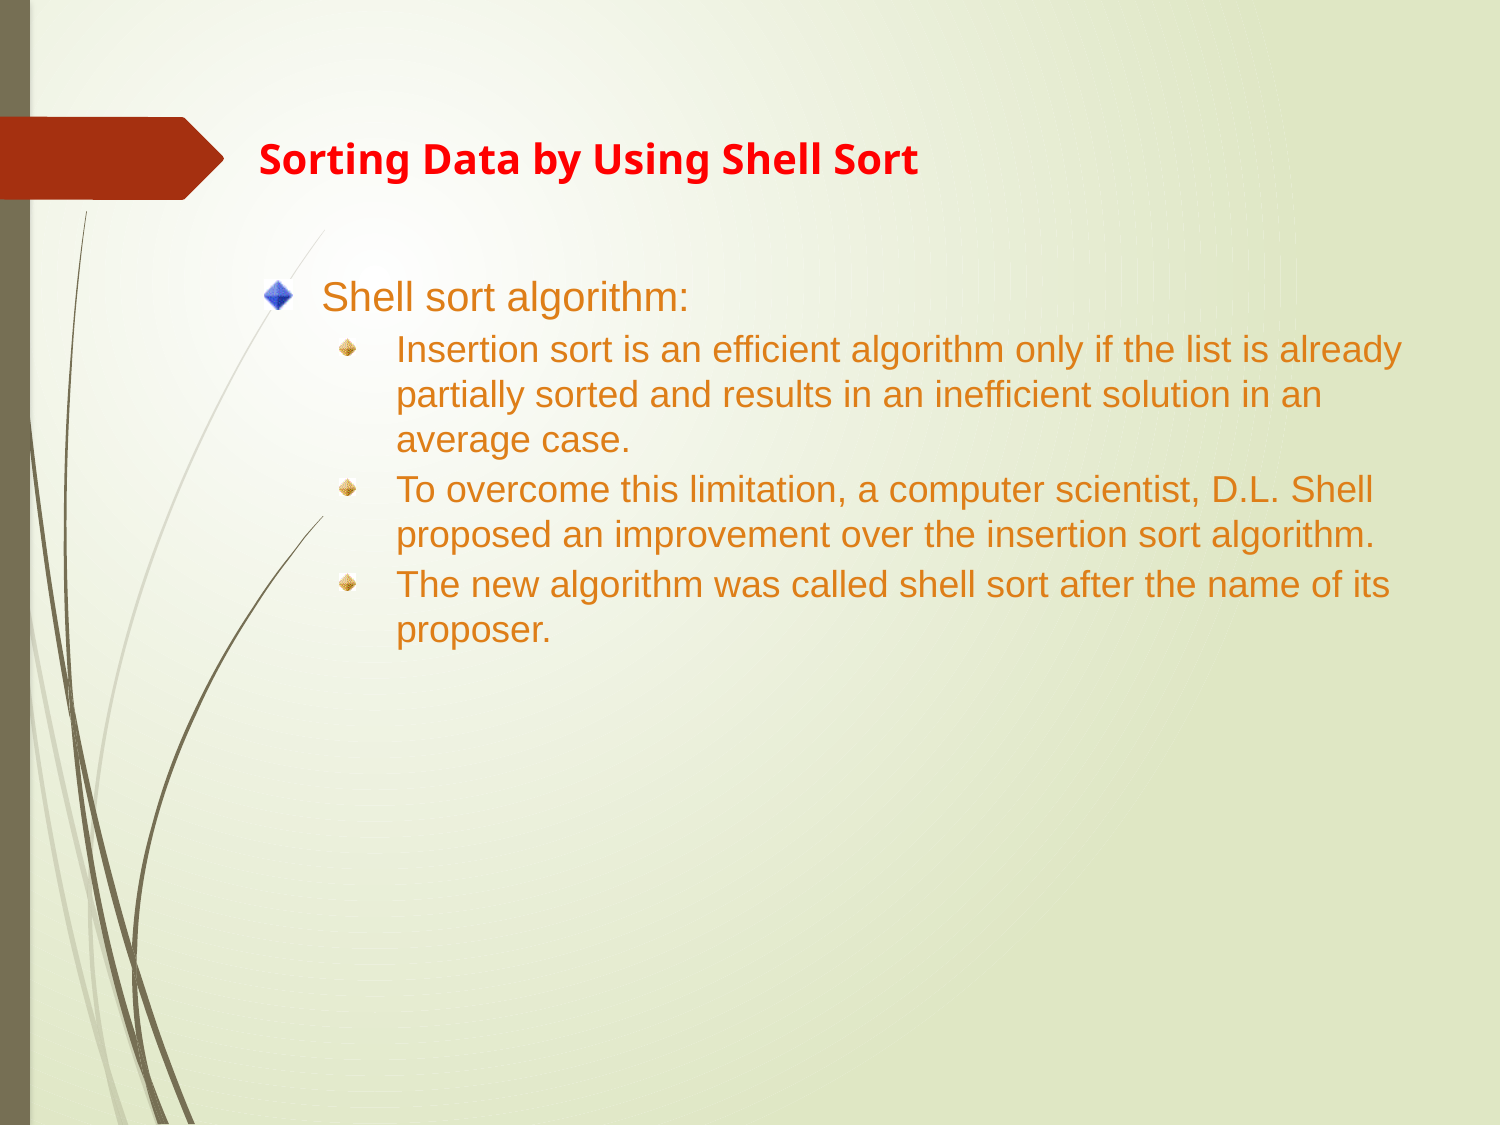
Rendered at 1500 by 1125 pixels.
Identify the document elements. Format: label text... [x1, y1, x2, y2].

text_box Shell sort algorithm: Insertion sort is an efficient algorithm only if the list is already partially sorted and results in an inefficient solution in an average case. To overcome this limitation, a computer scientist, D.L. Shell proposed an improvement over the insertion sort algorithm. The new algorithm was called shell sort after the name of its proposer. [250, 262, 1451, 1012]
picture [339, 573, 356, 591]
picture [339, 338, 356, 356]
picture [264, 279, 293, 310]
text_box Sorting Data by Using Shell Sort [244, 125, 1500, 190]
picture [339, 478, 356, 496]
